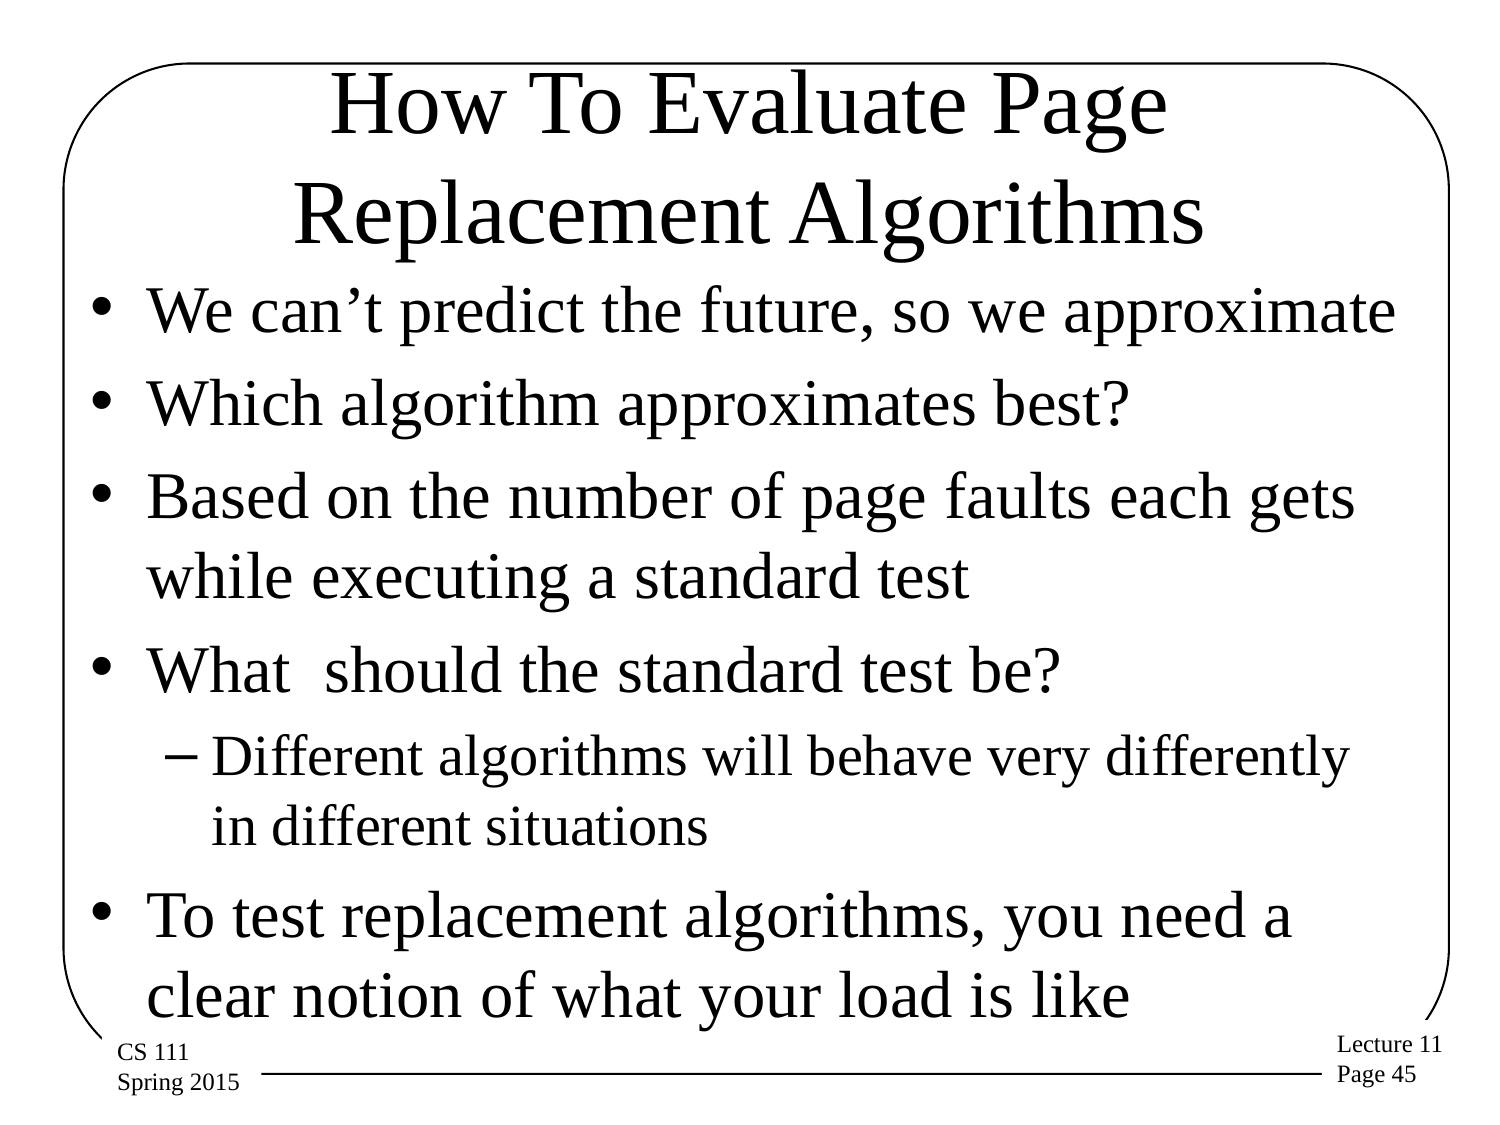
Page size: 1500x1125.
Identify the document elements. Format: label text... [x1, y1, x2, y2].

list We can’t predict the future, so we approximate Which algorithm approximates best? Based on the number of page faults each gets while executing a standard test What should the standard test be? Different algorithms will behave very differently in different situations To test replacement algorithms, you need a clear notion of what your load is like [74, 257, 1426, 1001]
title How To Evaluate Page Replacement Algorithms [74, 57, 1426, 246]
